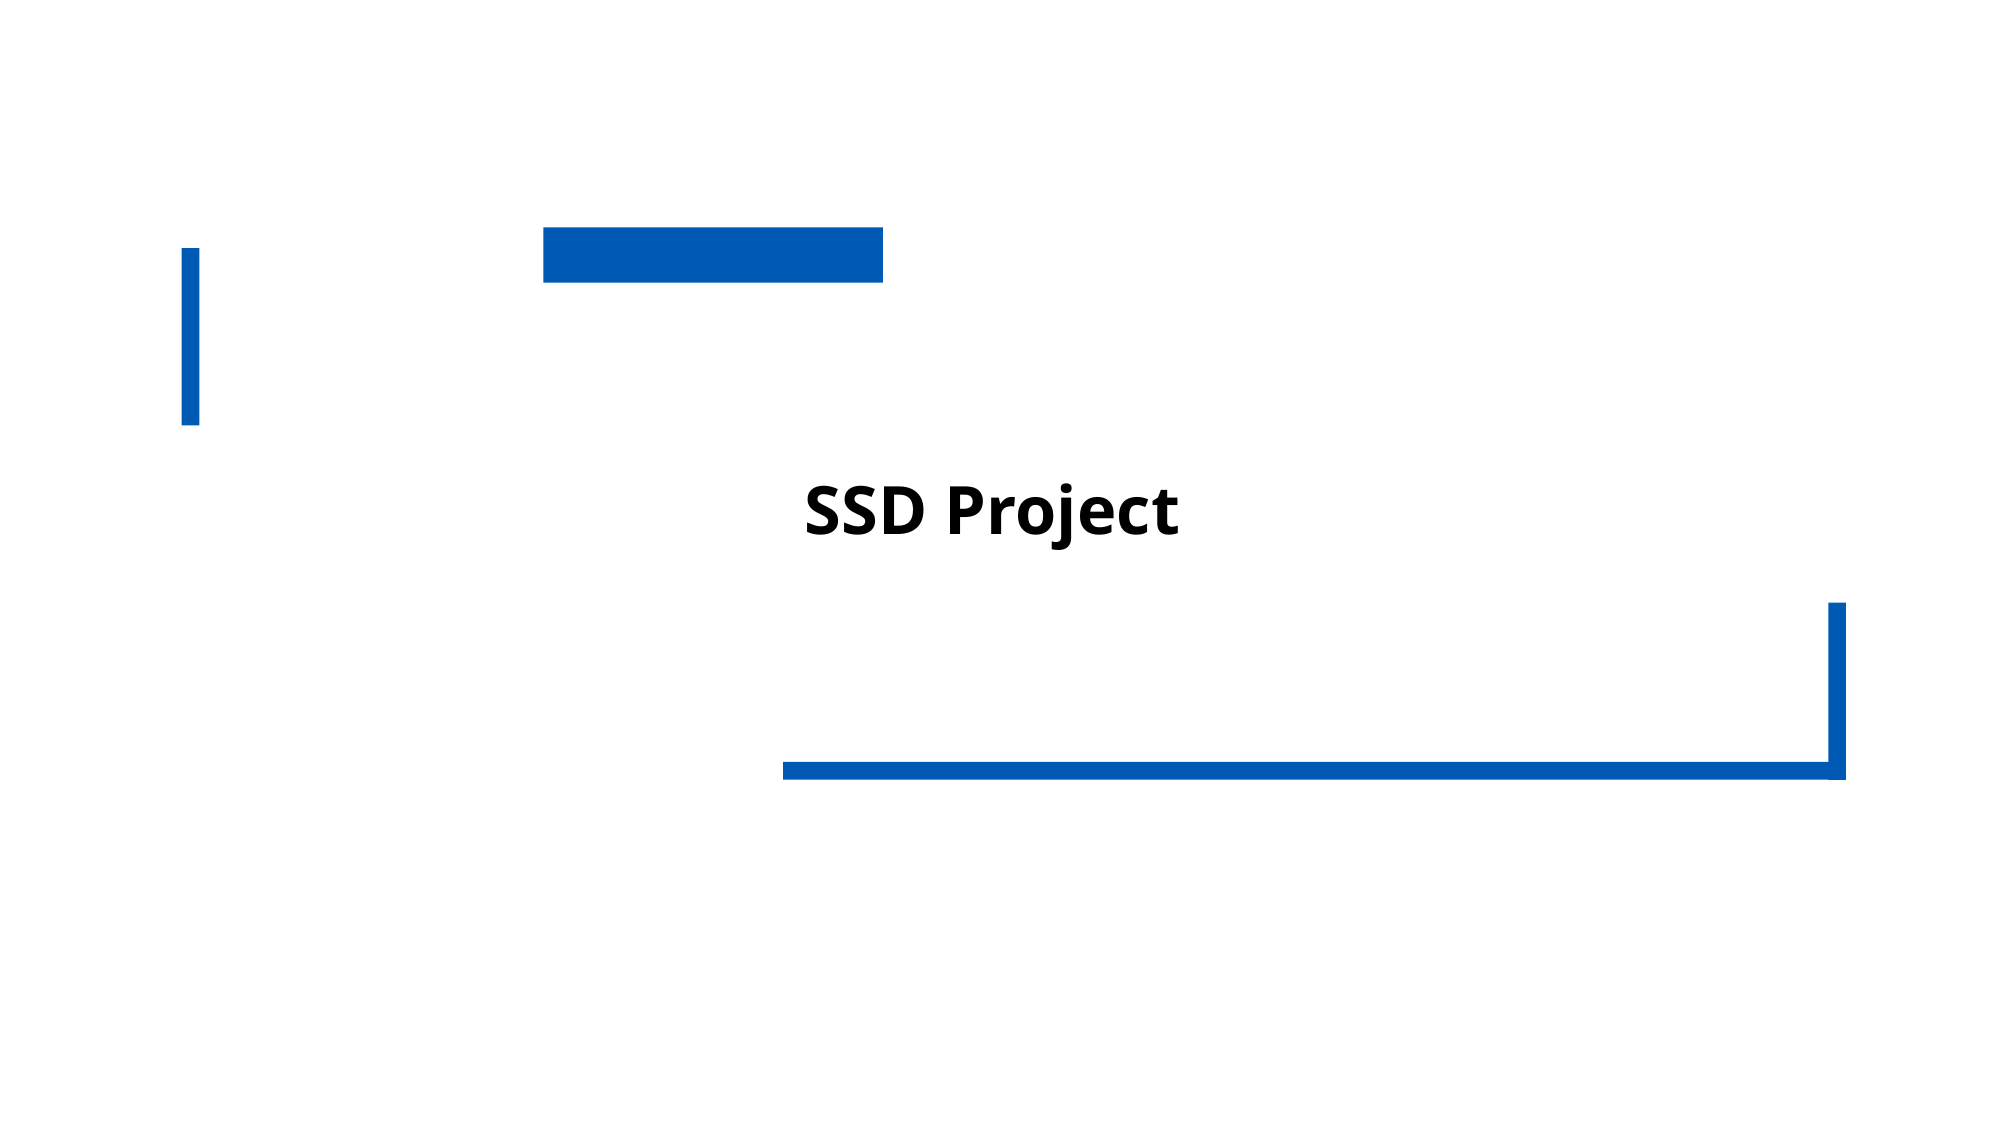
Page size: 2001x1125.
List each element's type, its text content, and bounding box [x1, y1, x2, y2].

list SSD Project [267, 305, 1733, 721]
